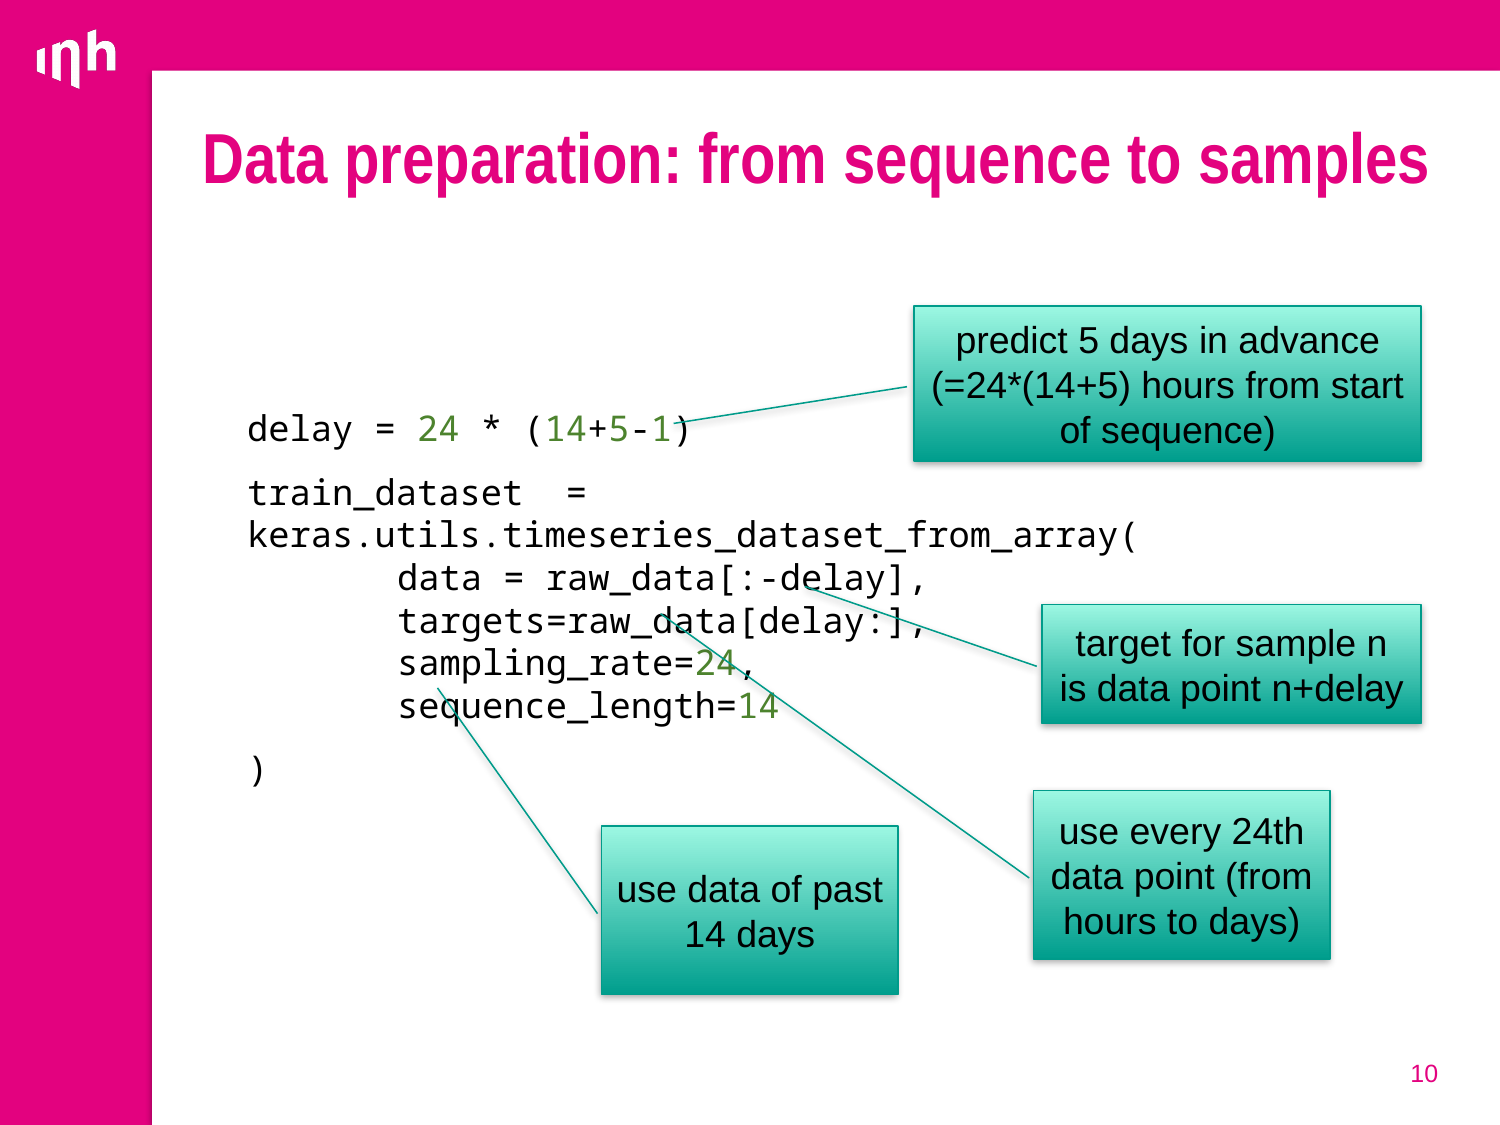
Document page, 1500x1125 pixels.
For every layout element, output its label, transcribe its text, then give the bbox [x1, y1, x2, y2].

picture [29, 12, 123, 106]
text_box use data of past 14 days [436, 687, 599, 915]
text_box target for sample n is data point n+delay [804, 585, 1038, 668]
list delay = 24 * (14+5-1) train_dataset = keras.utils.timeseries_dataset_from_array( data = raw_data[:-delay], targets=raw_data[delay:], sampling_rate=24, sequence_length=14 ) [231, 332, 1498, 1059]
text_box predict 5 days in advance (=24*(14+5) hours from start of sequence) [913, 305, 1422, 462]
slide_number 10 [1103, 1042, 1454, 1103]
text_box use every 24th data point (from hours to days) [1033, 790, 1331, 960]
text_box use data of past 14 days [601, 825, 899, 995]
text_box use every 24th data point (from hours to days) [660, 613, 1030, 879]
title Data preparation: from sequence to samples [187, 104, 1454, 307]
text_box target for sample n is data point n+delay [1041, 604, 1422, 724]
text_box predict 5 days in advance (=24*(14+5) hours from start of sequence) [673, 385, 908, 425]
